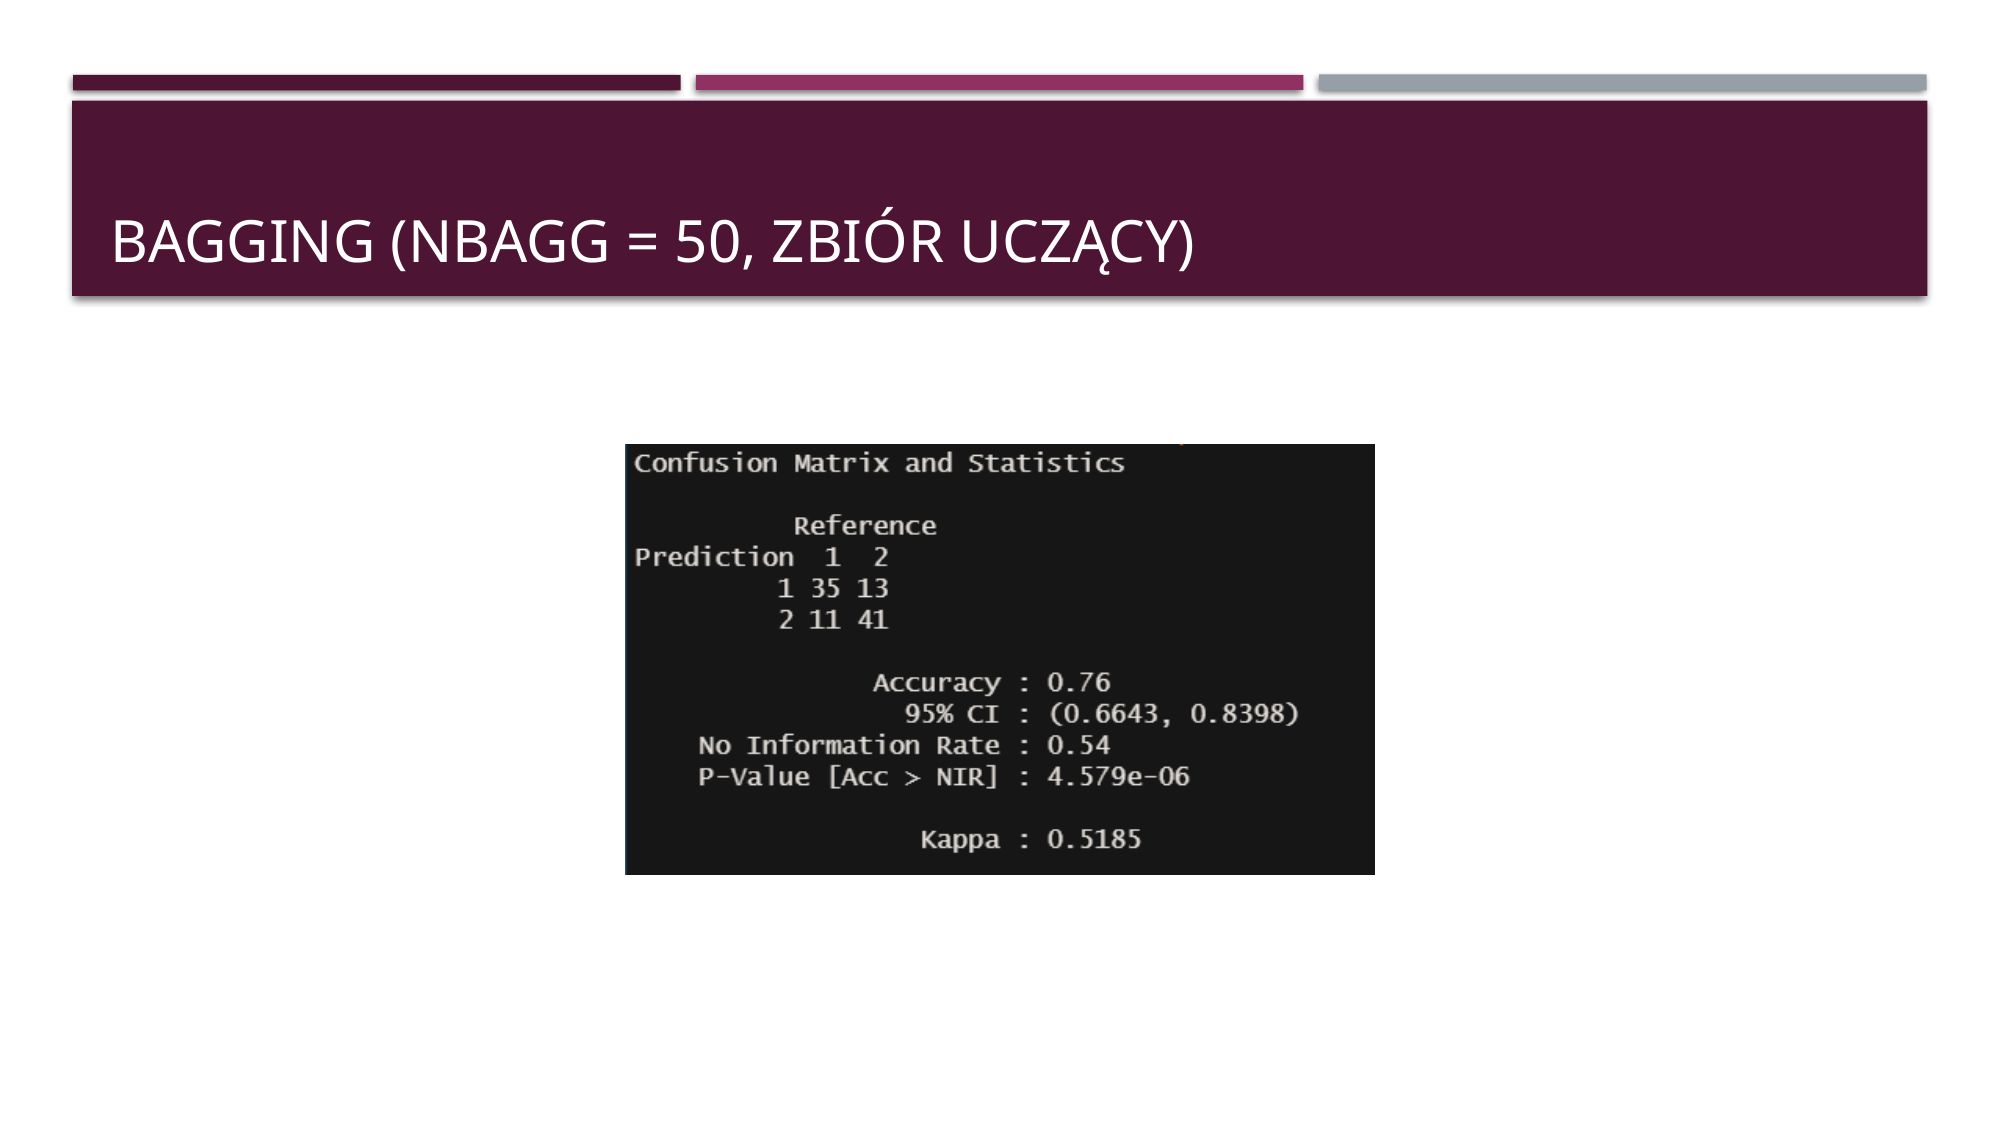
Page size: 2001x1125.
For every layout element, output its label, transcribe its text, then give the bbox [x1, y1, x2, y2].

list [625, 444, 1375, 875]
title BAGGING (nbagg = 50, zbiór uczący) [95, 115, 1905, 282]
